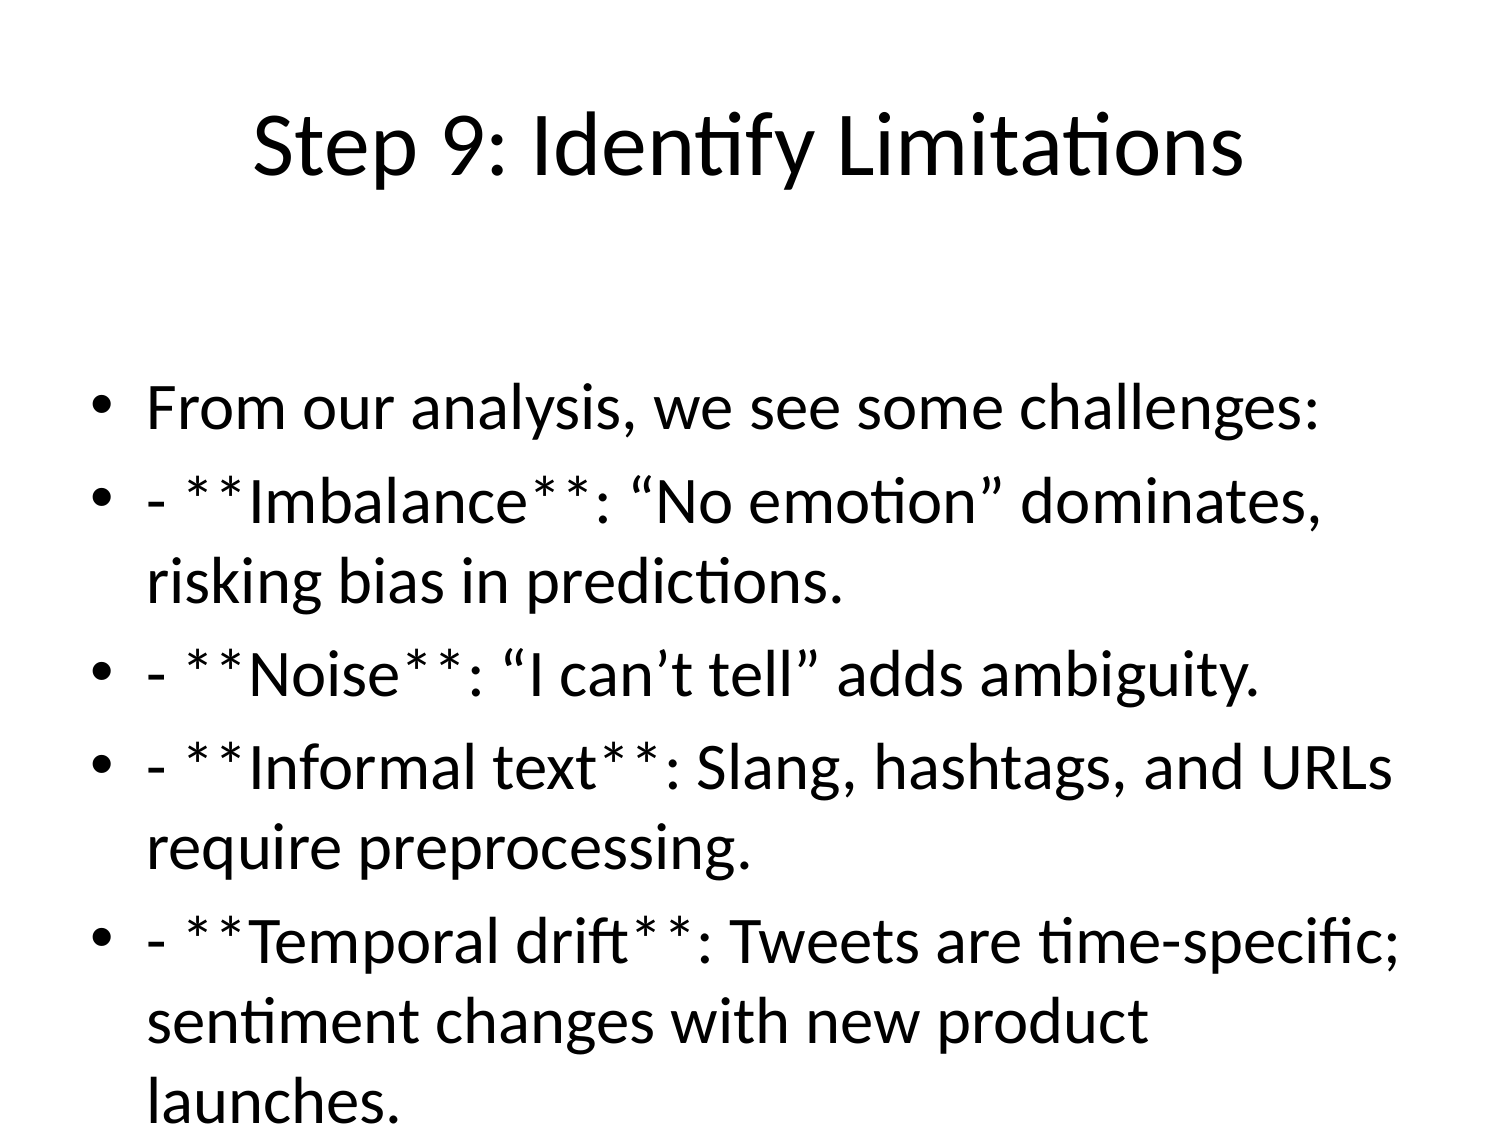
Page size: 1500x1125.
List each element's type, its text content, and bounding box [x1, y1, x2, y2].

list From our analysis, we see some challenges: - **Imbalance**: “No emotion” dominates, risking bias in predictions. - **Noise**: “I can’t tell” adds ambiguity. - **Informal text**: Slang, hashtags, and URLs require preprocessing. - **Temporal drift**: Tweets are time-specific; sentiment changes with new product launches. These limitations guide our preprocessing and modeling strategy in the next chapter. [75, 262, 1425, 1005]
title Step 9: Identify Limitations [75, 45, 1425, 233]
